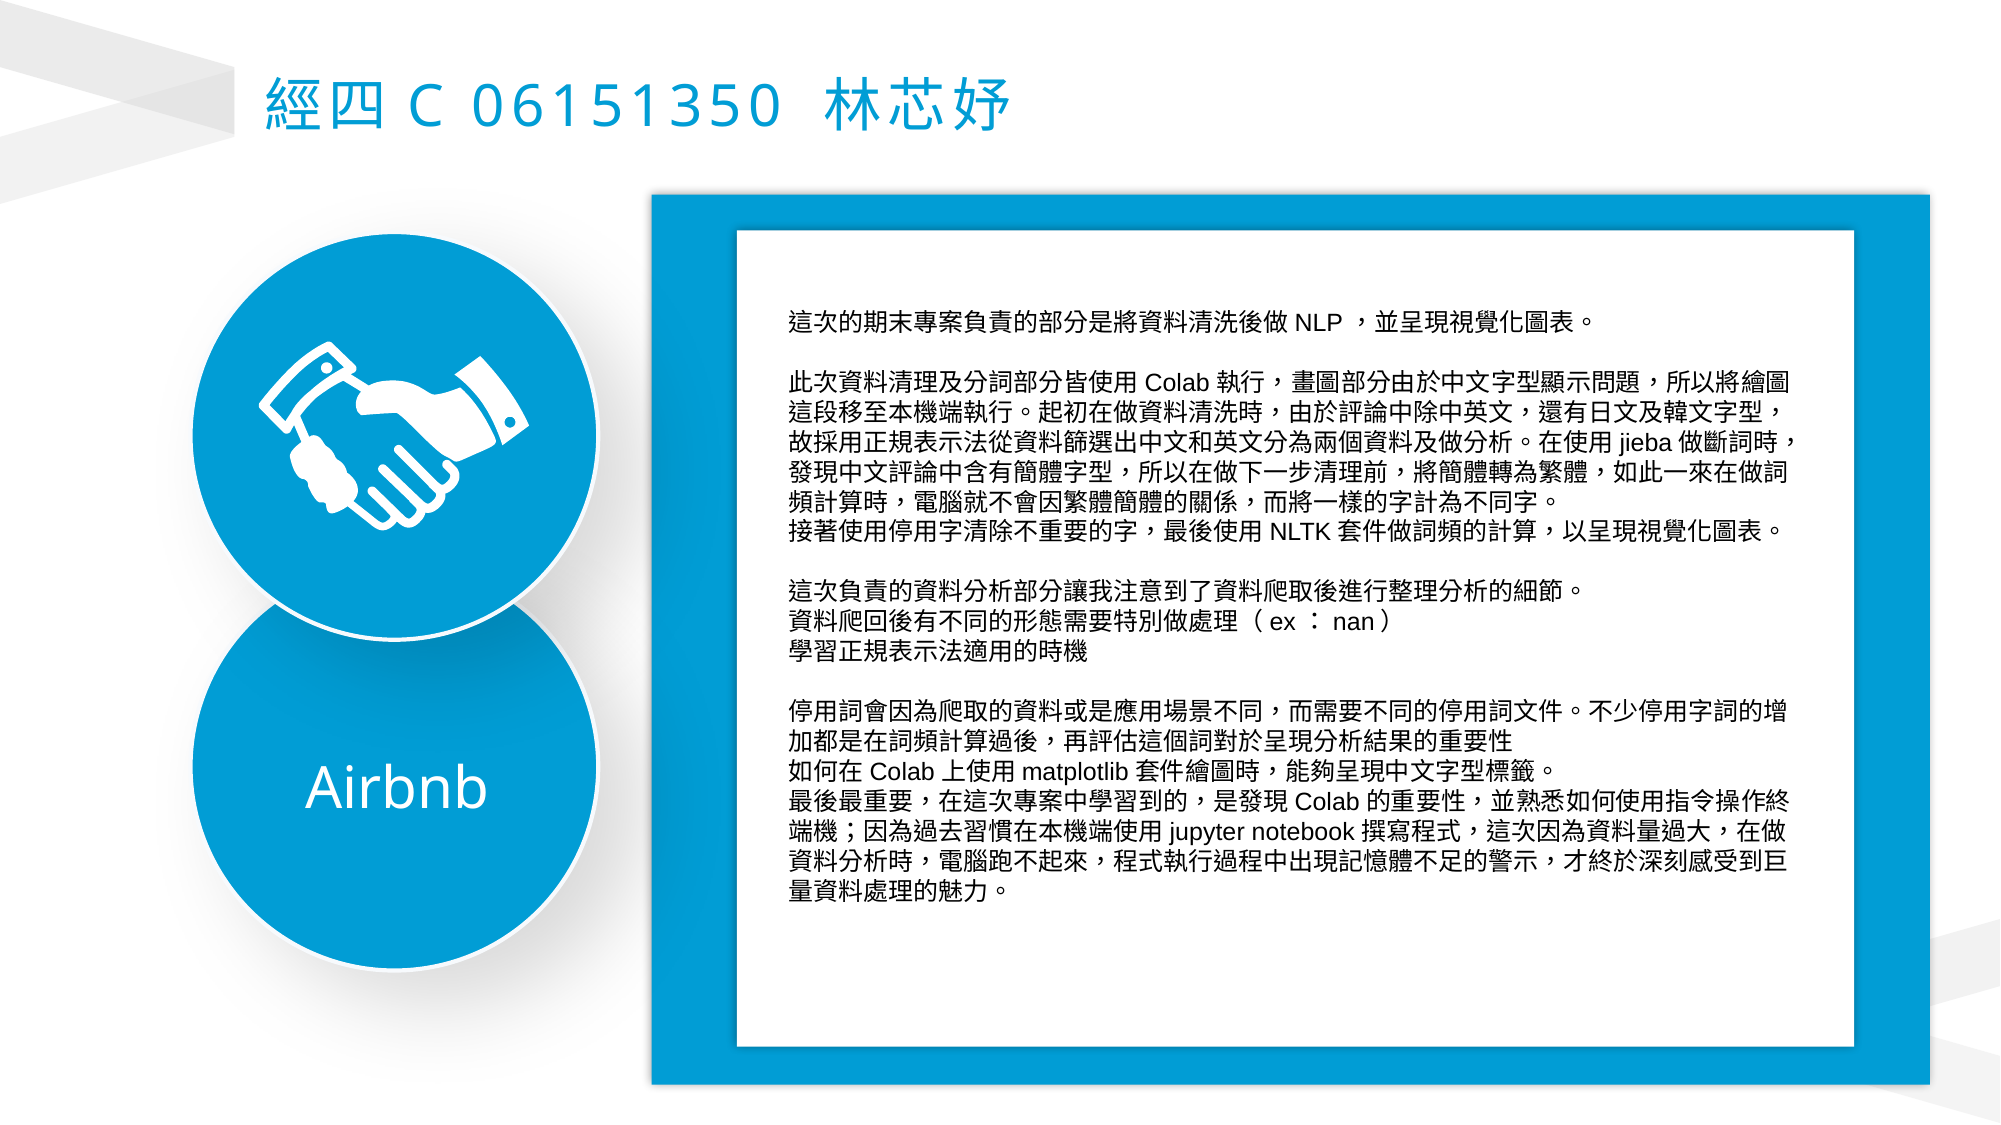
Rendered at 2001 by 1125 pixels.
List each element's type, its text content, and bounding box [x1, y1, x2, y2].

text_box [189, 230, 600, 641]
text_box [736, 229, 1855, 1048]
text_box [189, 620, 600, 972]
text_box Airbnb [233, 749, 562, 820]
text_box [651, 194, 1931, 1086]
text_box [454, 355, 530, 446]
text_box [258, 341, 496, 531]
text_box 經四C 06151350 林芯妤 [249, 60, 1026, 145]
text_box 這次的期末專案負責的部分是將資料清洗後做NLP，並呈現視覺化圖表。 此次資料清理及分詞部分皆使用Colab執行，畫圖部分由於中文字型顯示問題，所以將繪圖這段移至本機端執行。起初在做資料清洗時，由於評論中除中英文，還有日文及韓文字型，故採用正規表示法從資料篩選出中文和英文分為兩個資料及做分析。在使用jieba做斷詞時，發現中文評論中含有簡體字型，所以在做下一步清理前，將簡體轉為繁體，如此一來在做詞頻計算時，電腦就不會因繁體簡體的關係，而將一樣的字計為不同字。 接著使用停用字清除不重要的字，最後使用NLTK套件做詞頻的計算，以呈現視覺化圖表。 這次負責的資料分析部分讓我注意到了資料爬取後進行整理分析的細節。 資料爬回後有不同的形態需要特別做處理（ex：nan） 學習正規表示法適用的時機 停用詞會因為爬取的資料或是應用場景不同，而需要不同的停用詞文件。不少停用字詞的增加都是在詞頻計算過後，再評估這個詞對於呈現分析結果的重要性 如何在Colab上使用matplotlib套件繪圖時，能夠呈現中文字型標籤。 最後最重要，在這次專案中學習到的，是發現Colab的重要性，並熟悉如何使用指令操作終端機；因為過去習慣在本機端使用jupyter notebook撰寫程式，這次因為資料量過大，在做資料分析時，電腦跑不起來，程式執行過程中出現記憶體不足的警示，才終於深刻感受到巨量資料處理的魅力。 [773, 298, 1808, 913]
